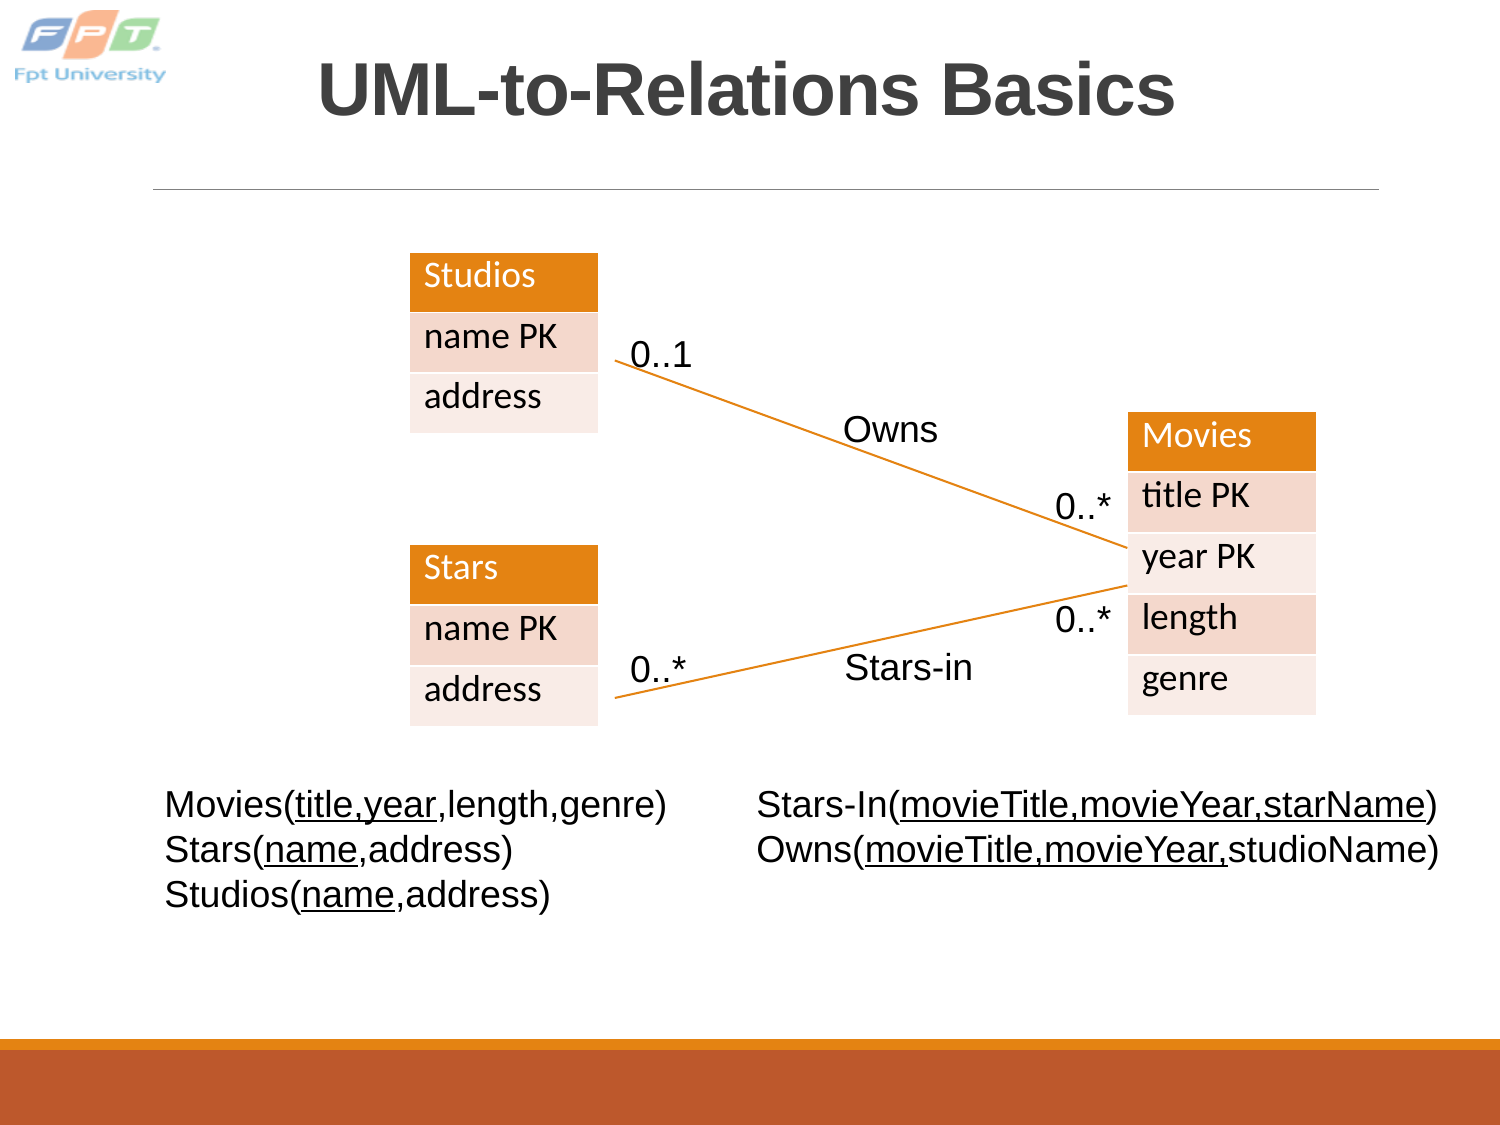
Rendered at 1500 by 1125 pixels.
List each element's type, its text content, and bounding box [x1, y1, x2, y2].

table_header SID [15, 10, 166, 83]
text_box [141, 322, 1468, 925]
title UML-to-Relations Basics [96, 47, 1399, 185]
table_cell name PK [410, 313, 598, 319]
table_header Studios [410, 253, 598, 312]
